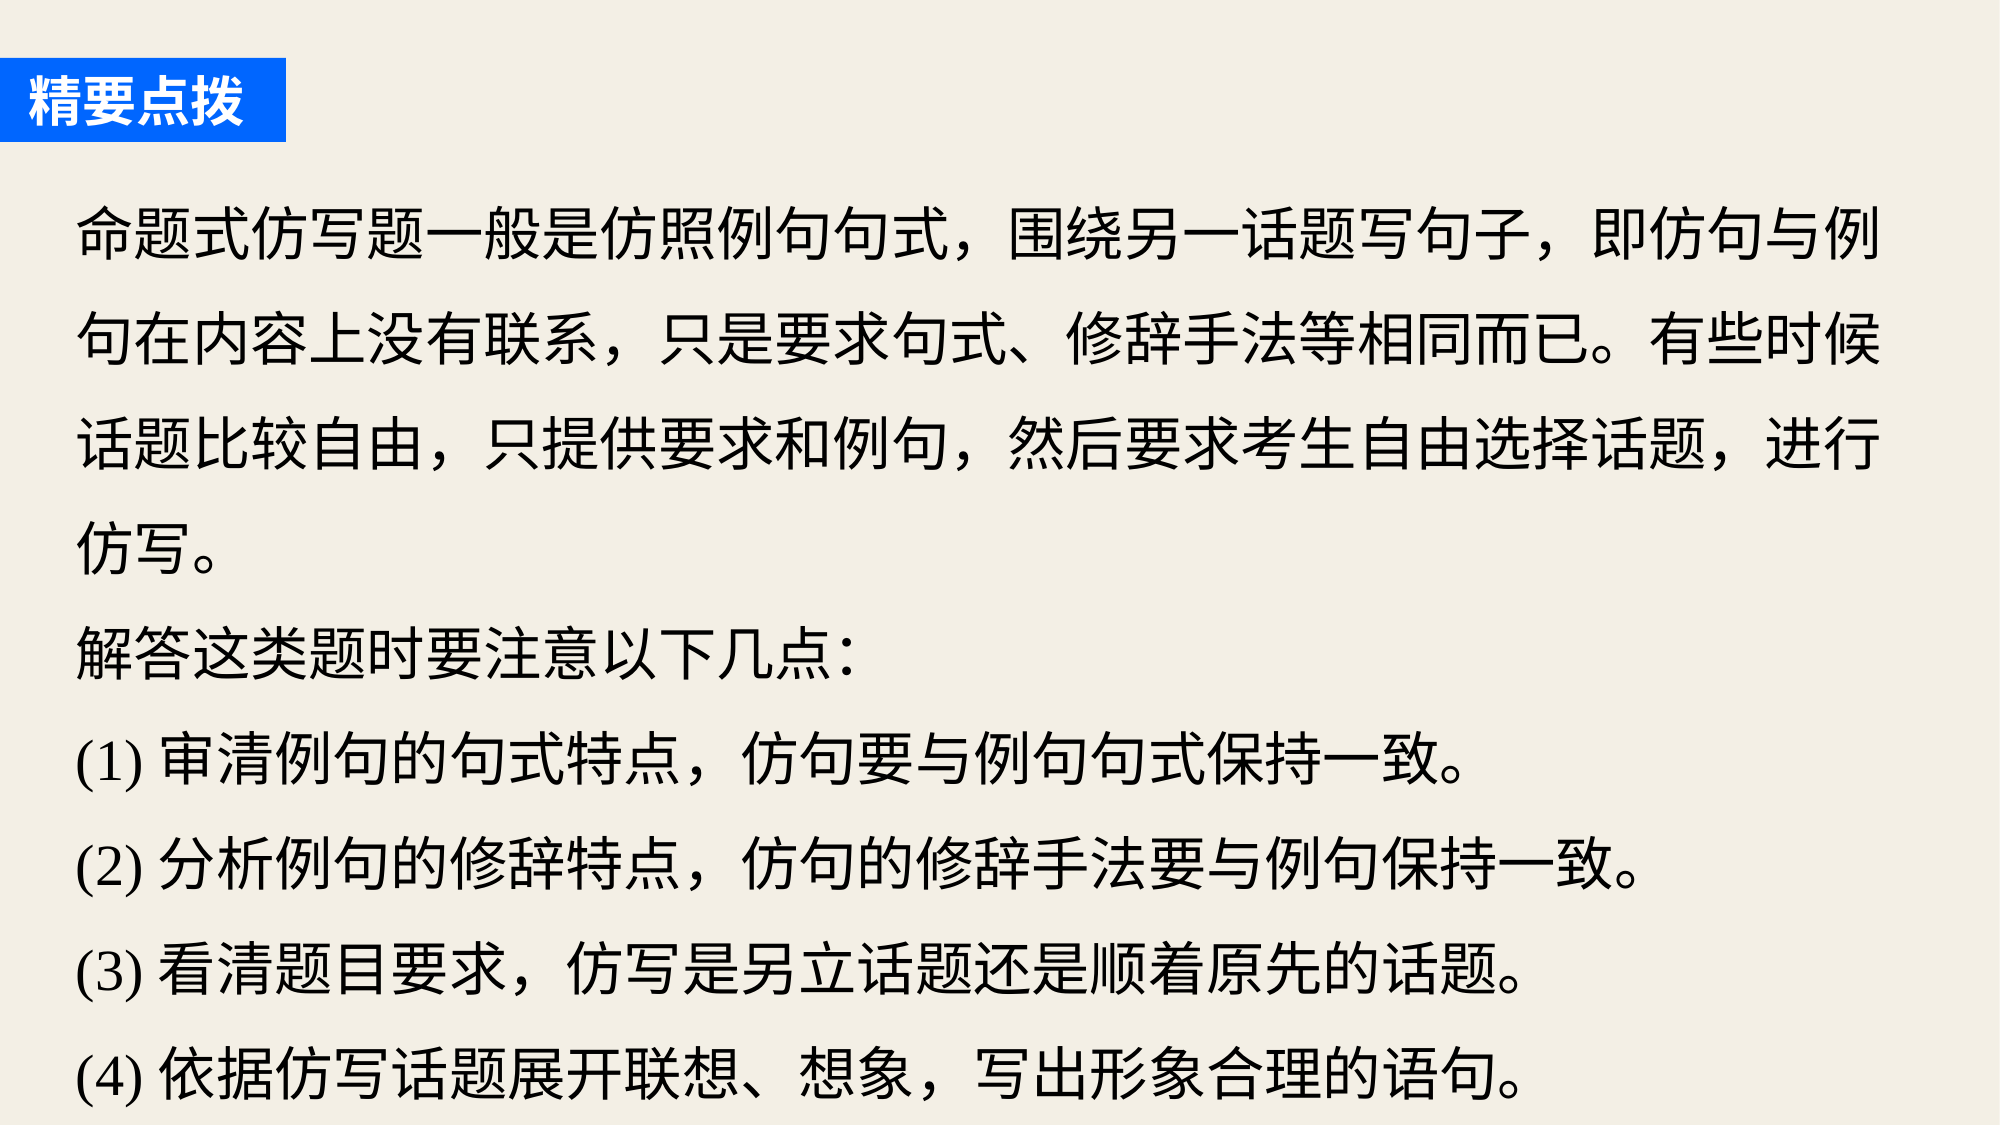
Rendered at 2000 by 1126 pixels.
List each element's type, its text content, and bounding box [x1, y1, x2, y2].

text_box 命题式仿写题一般是仿照例句句式，围绕另一话题写句子，即仿句与例句在内容上没有联系，只是要求句式、修辞手法等相同而已。有些时候话题比较自由，只提供要求和例句，然后要求考生自由选择话题，进行仿写。 解答这类题时要注意以下几点： (1)审清例句的句式特点，仿句要与例句句式保持一致。 (2)分析例句的修辞特点，仿句的修辞手法要与例句保持一致。 (3)看清题目要求，仿写是另立话题还是顺着原先的话题。 (4)依据仿写话题展开联想、想象，写出形象合理的语句。 [55, 152, 1939, 1117]
text_box 精要点拨 [0, 56, 288, 144]
